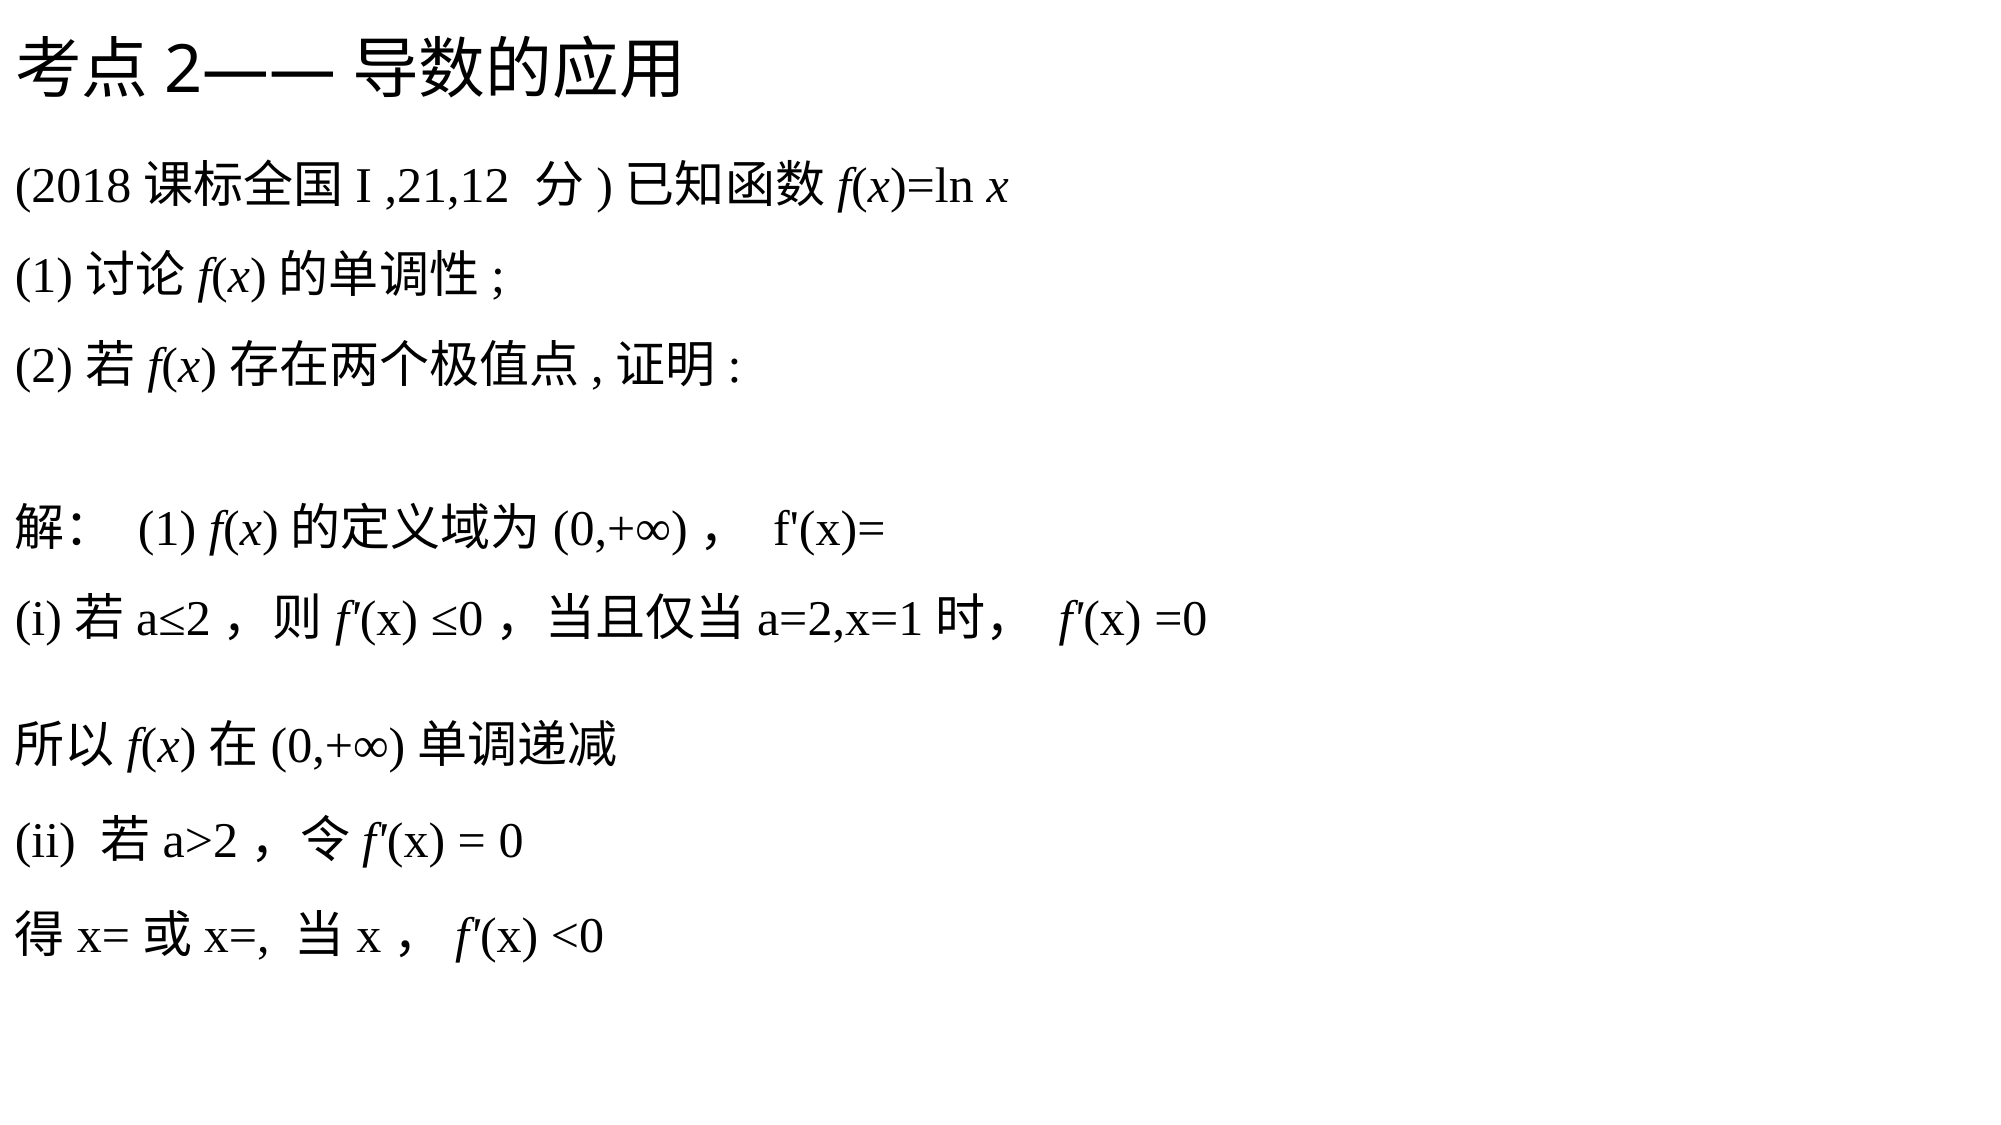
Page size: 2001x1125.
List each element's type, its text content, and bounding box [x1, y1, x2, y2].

text_box (ii) 若a>2，令f'(x) = 0 [0, 770, 1947, 875]
text_box 所以f(x)在(0,+∞)单调递减 [0, 675, 1947, 770]
text_box 考点2——导数的应用 [0, 0, 1958, 115]
